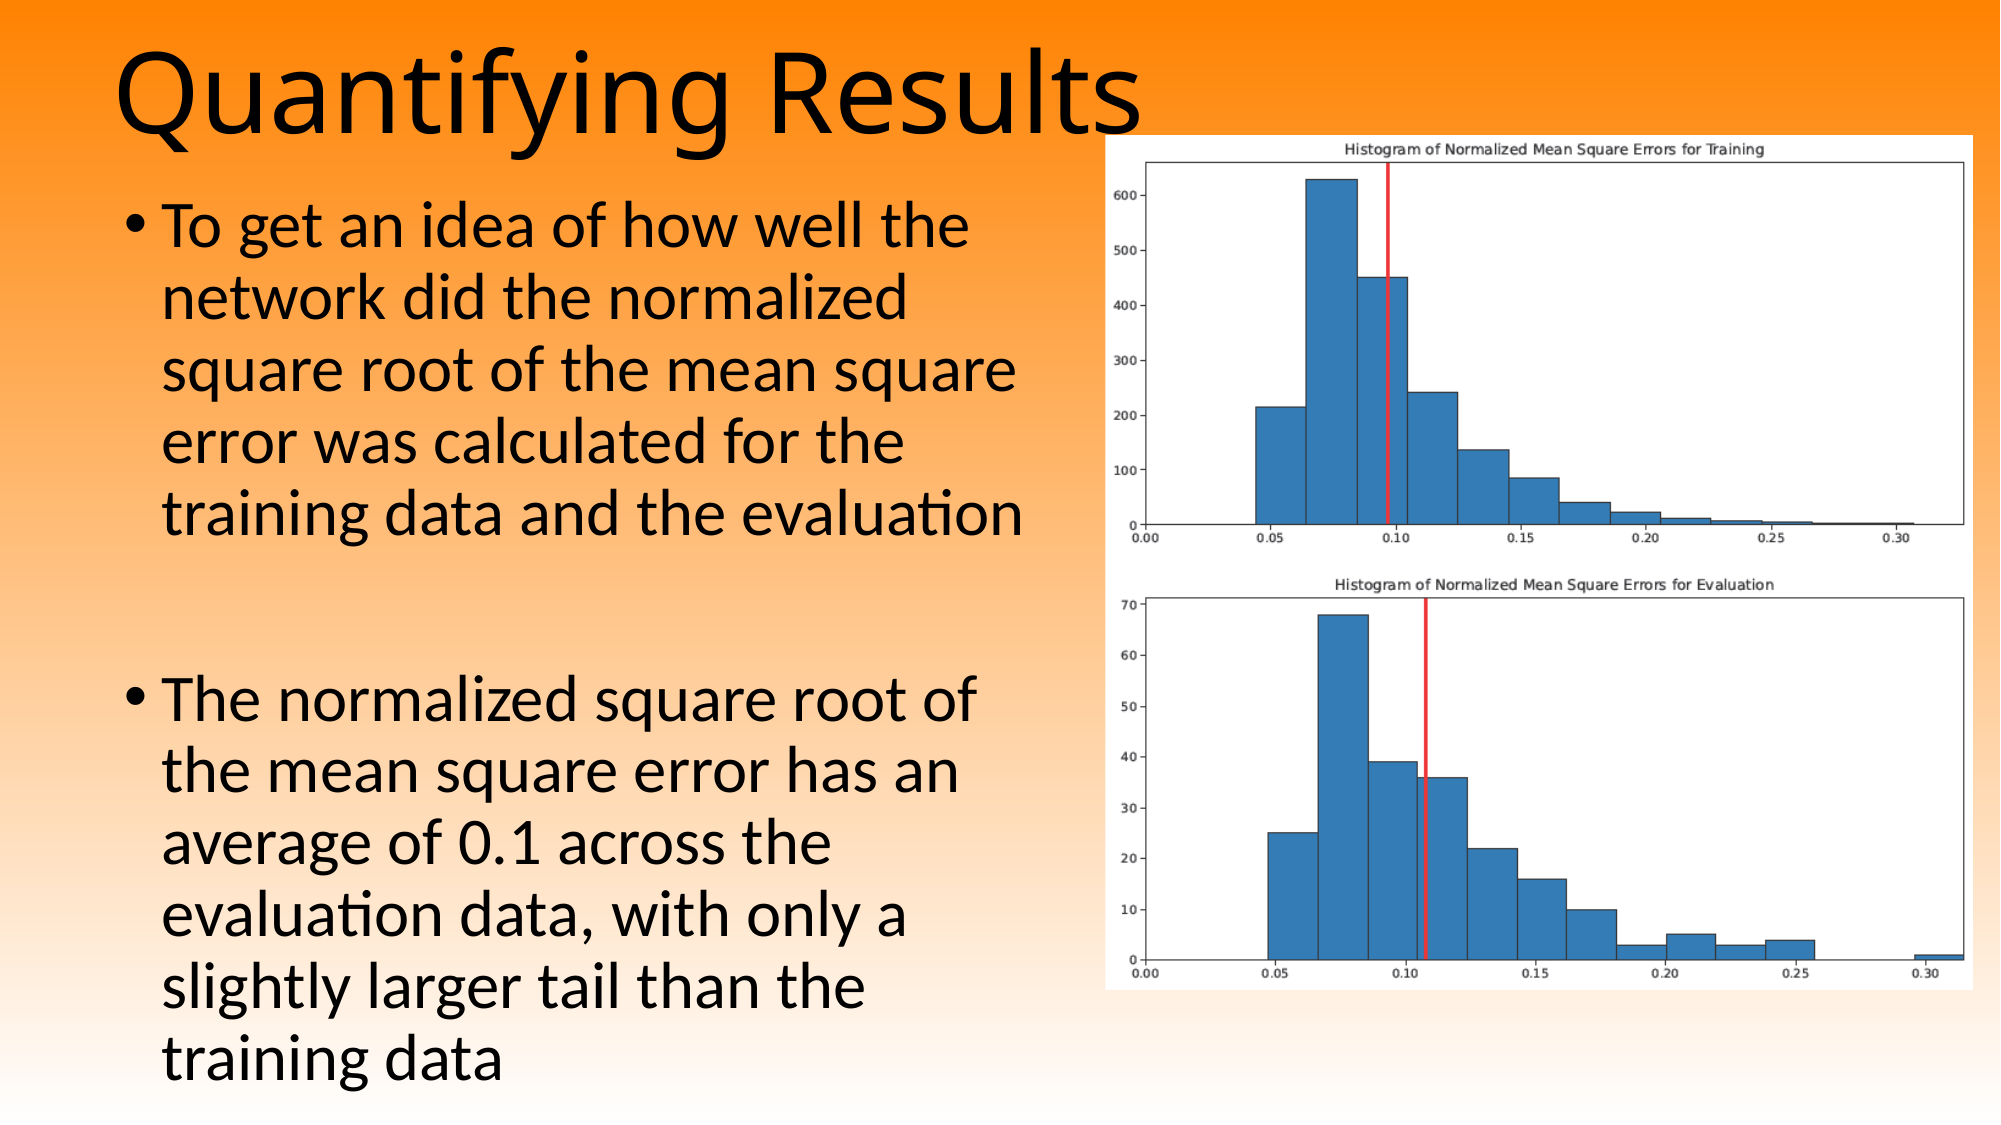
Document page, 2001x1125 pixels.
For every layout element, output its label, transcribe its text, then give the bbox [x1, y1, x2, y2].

list To get an idea of how well the network did the normalized square root of the mean square error was calculated for the training data and the evaluation The normalized square root of the mean square error has an average of 0.1 across the evaluation data, with only a slightly larger tail than the training data [108, 182, 1075, 897]
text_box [1105, 135, 1973, 990]
title Quantifying Results [97, 0, 1823, 206]
